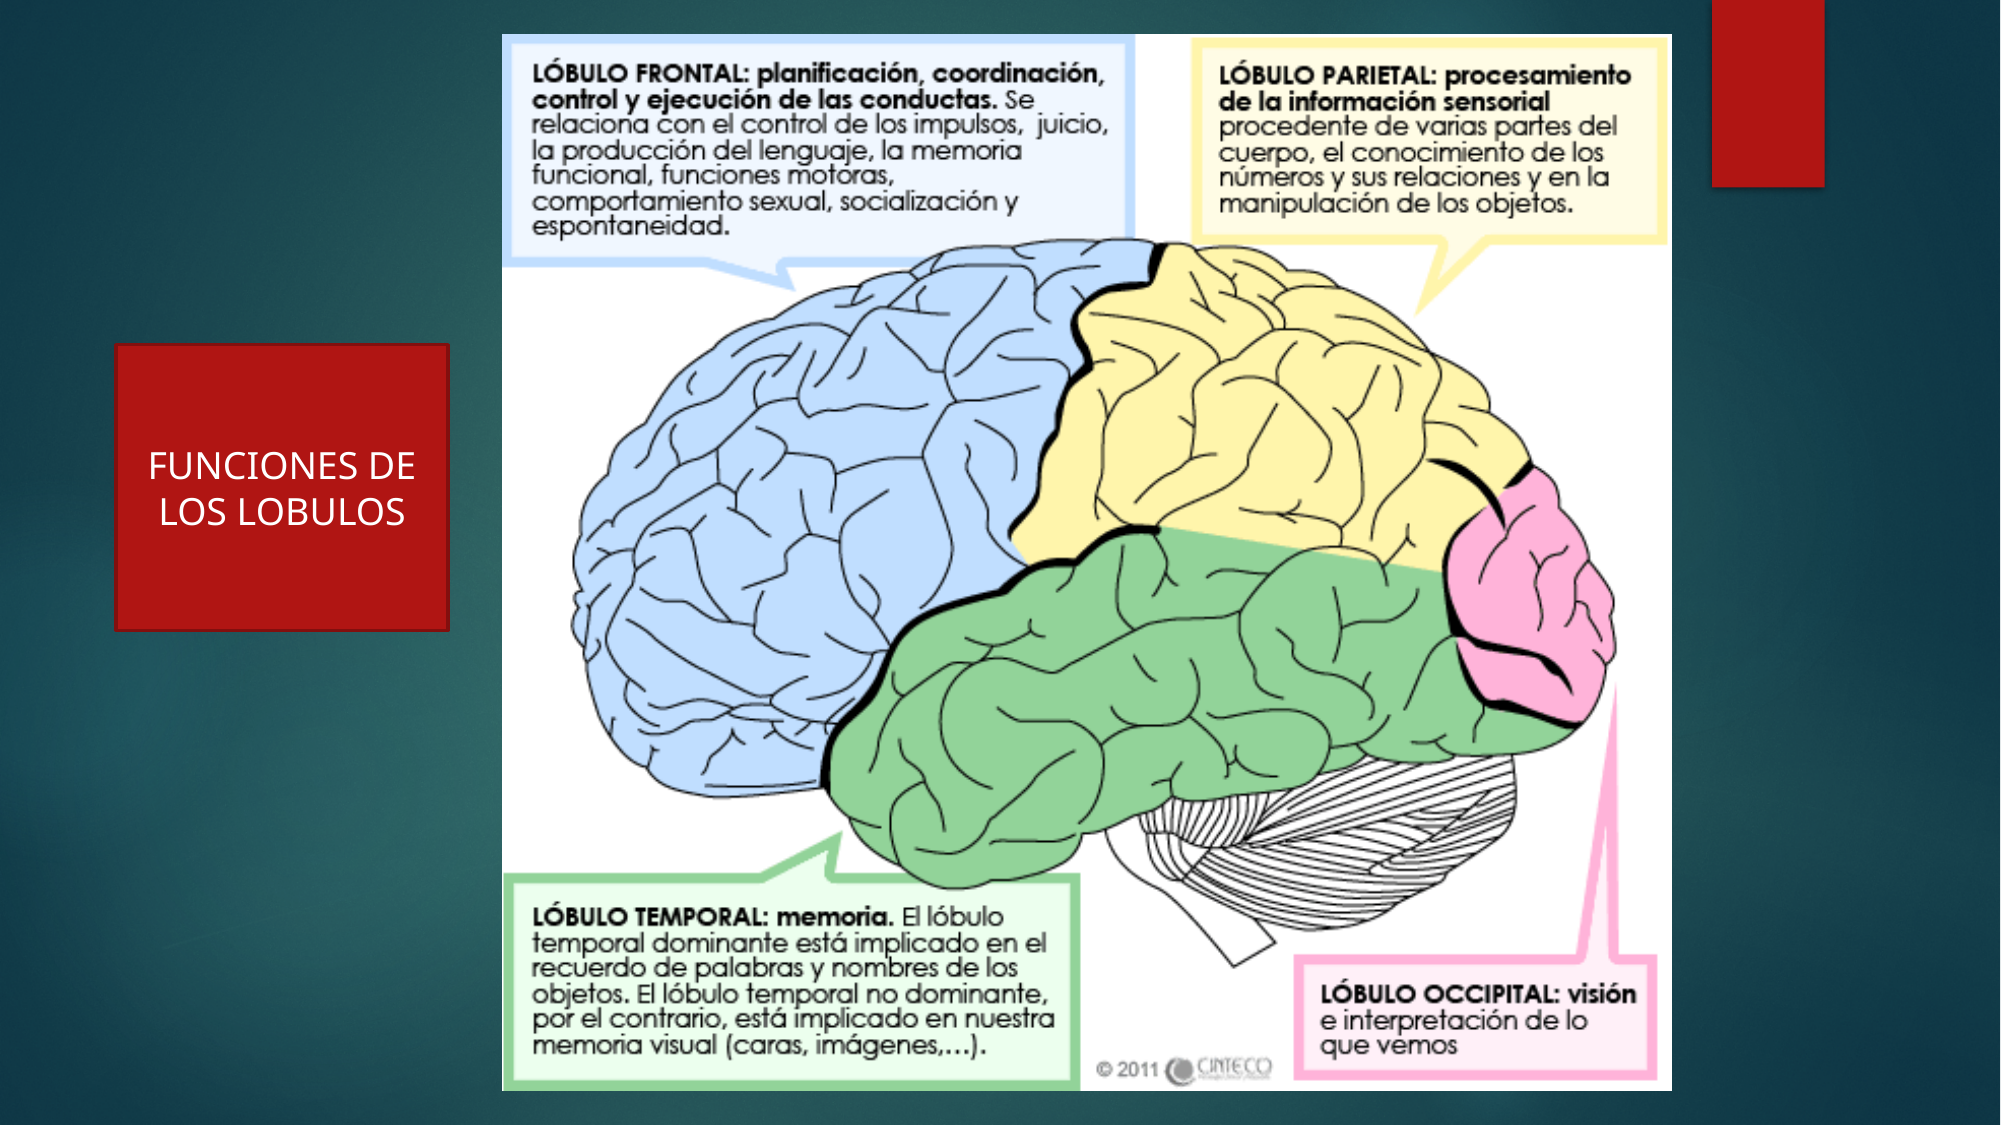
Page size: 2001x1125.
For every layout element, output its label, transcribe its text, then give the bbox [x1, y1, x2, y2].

text_box FUNCIONES DE LOS LOBULOS [114, 343, 450, 632]
picture [0, 0, 1672, 1125]
